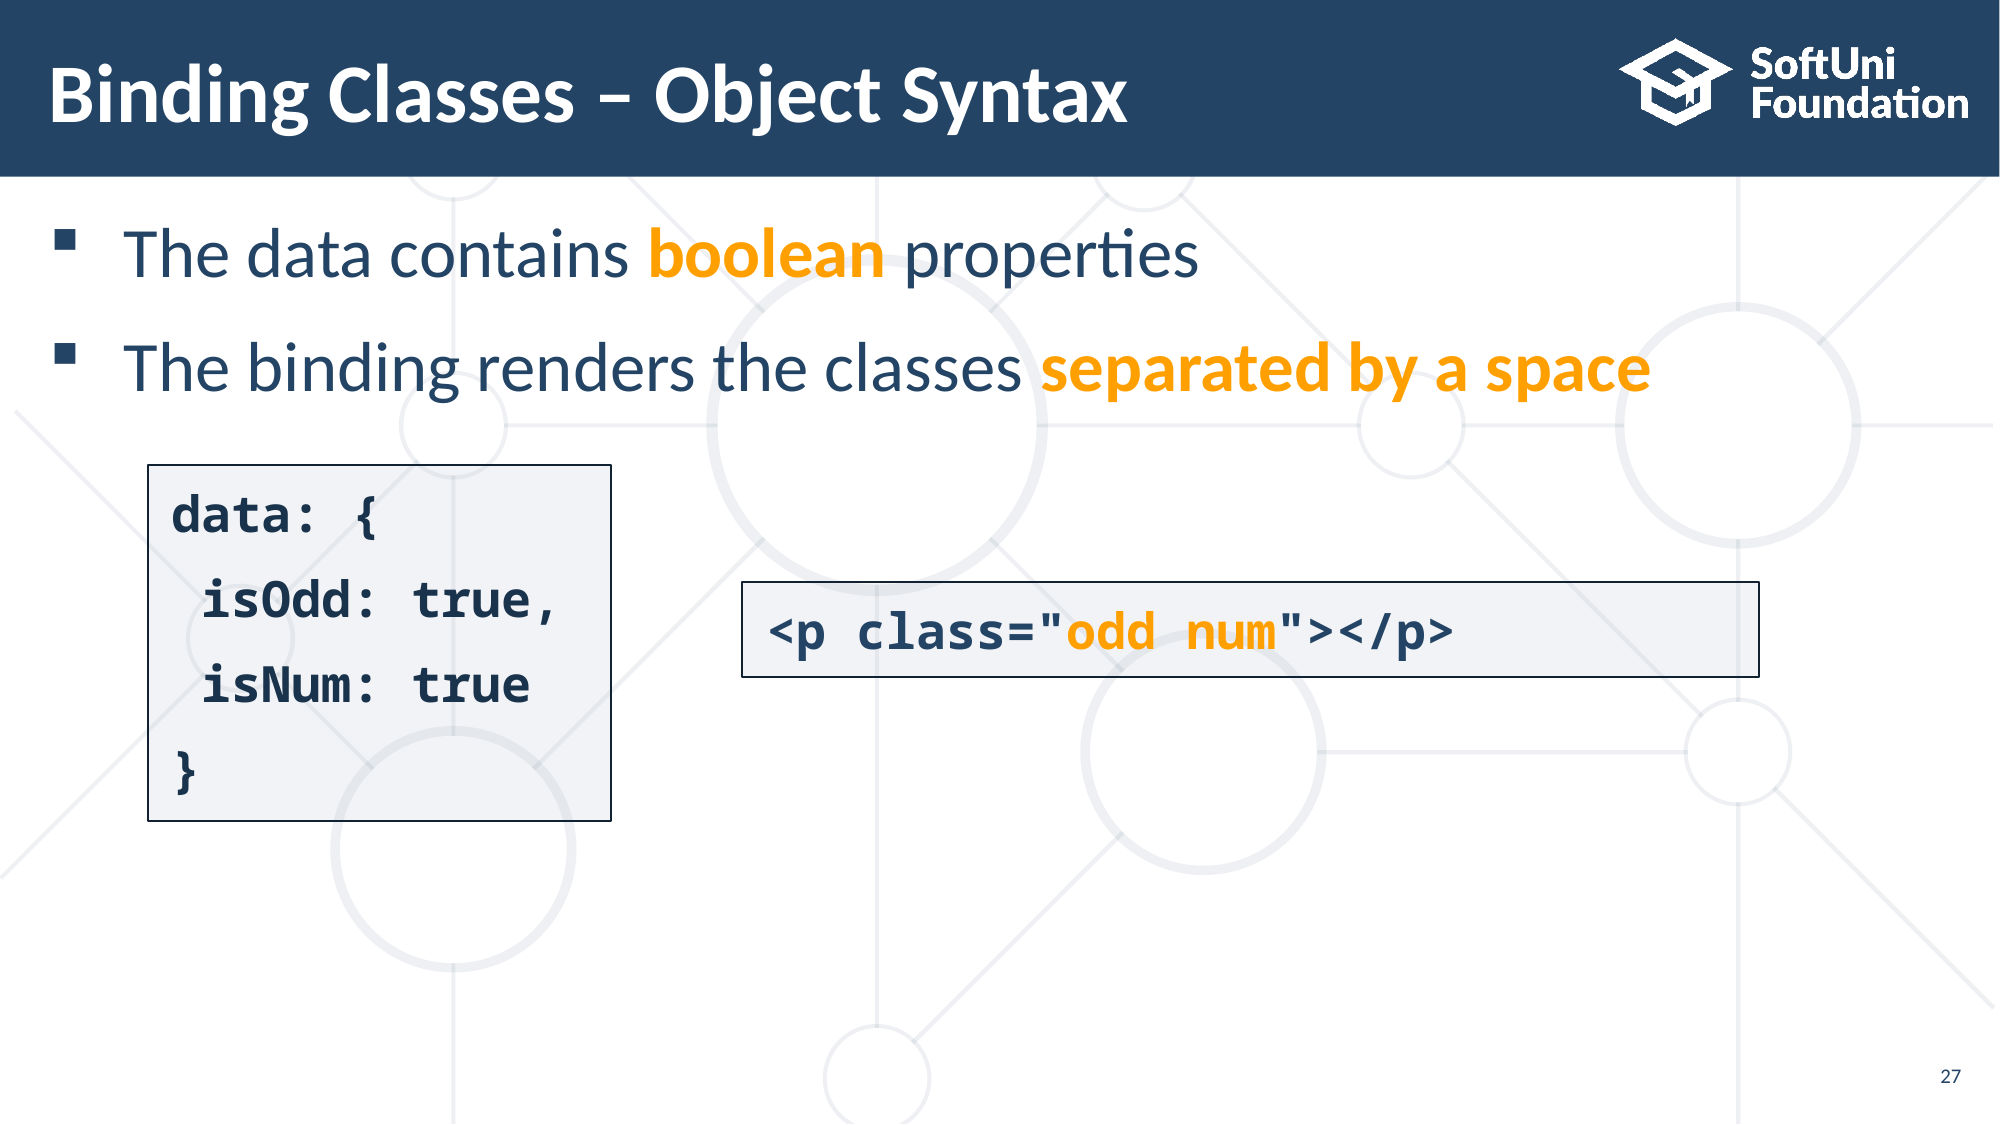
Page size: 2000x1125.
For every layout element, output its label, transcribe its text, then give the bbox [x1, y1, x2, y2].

list data: { isOdd: true, isNum: true } [147, 464, 612, 822]
title Binding Classes – Object Syntax [31, 16, 1591, 162]
list The data contains boolean properties The binding renders the classes separated by a space [31, 196, 1969, 1047]
text_box <p class="odd num"></p> [742, 582, 1759, 678]
slide_number 27 [1896, 1049, 1968, 1101]
picture [1618, 38, 1968, 126]
